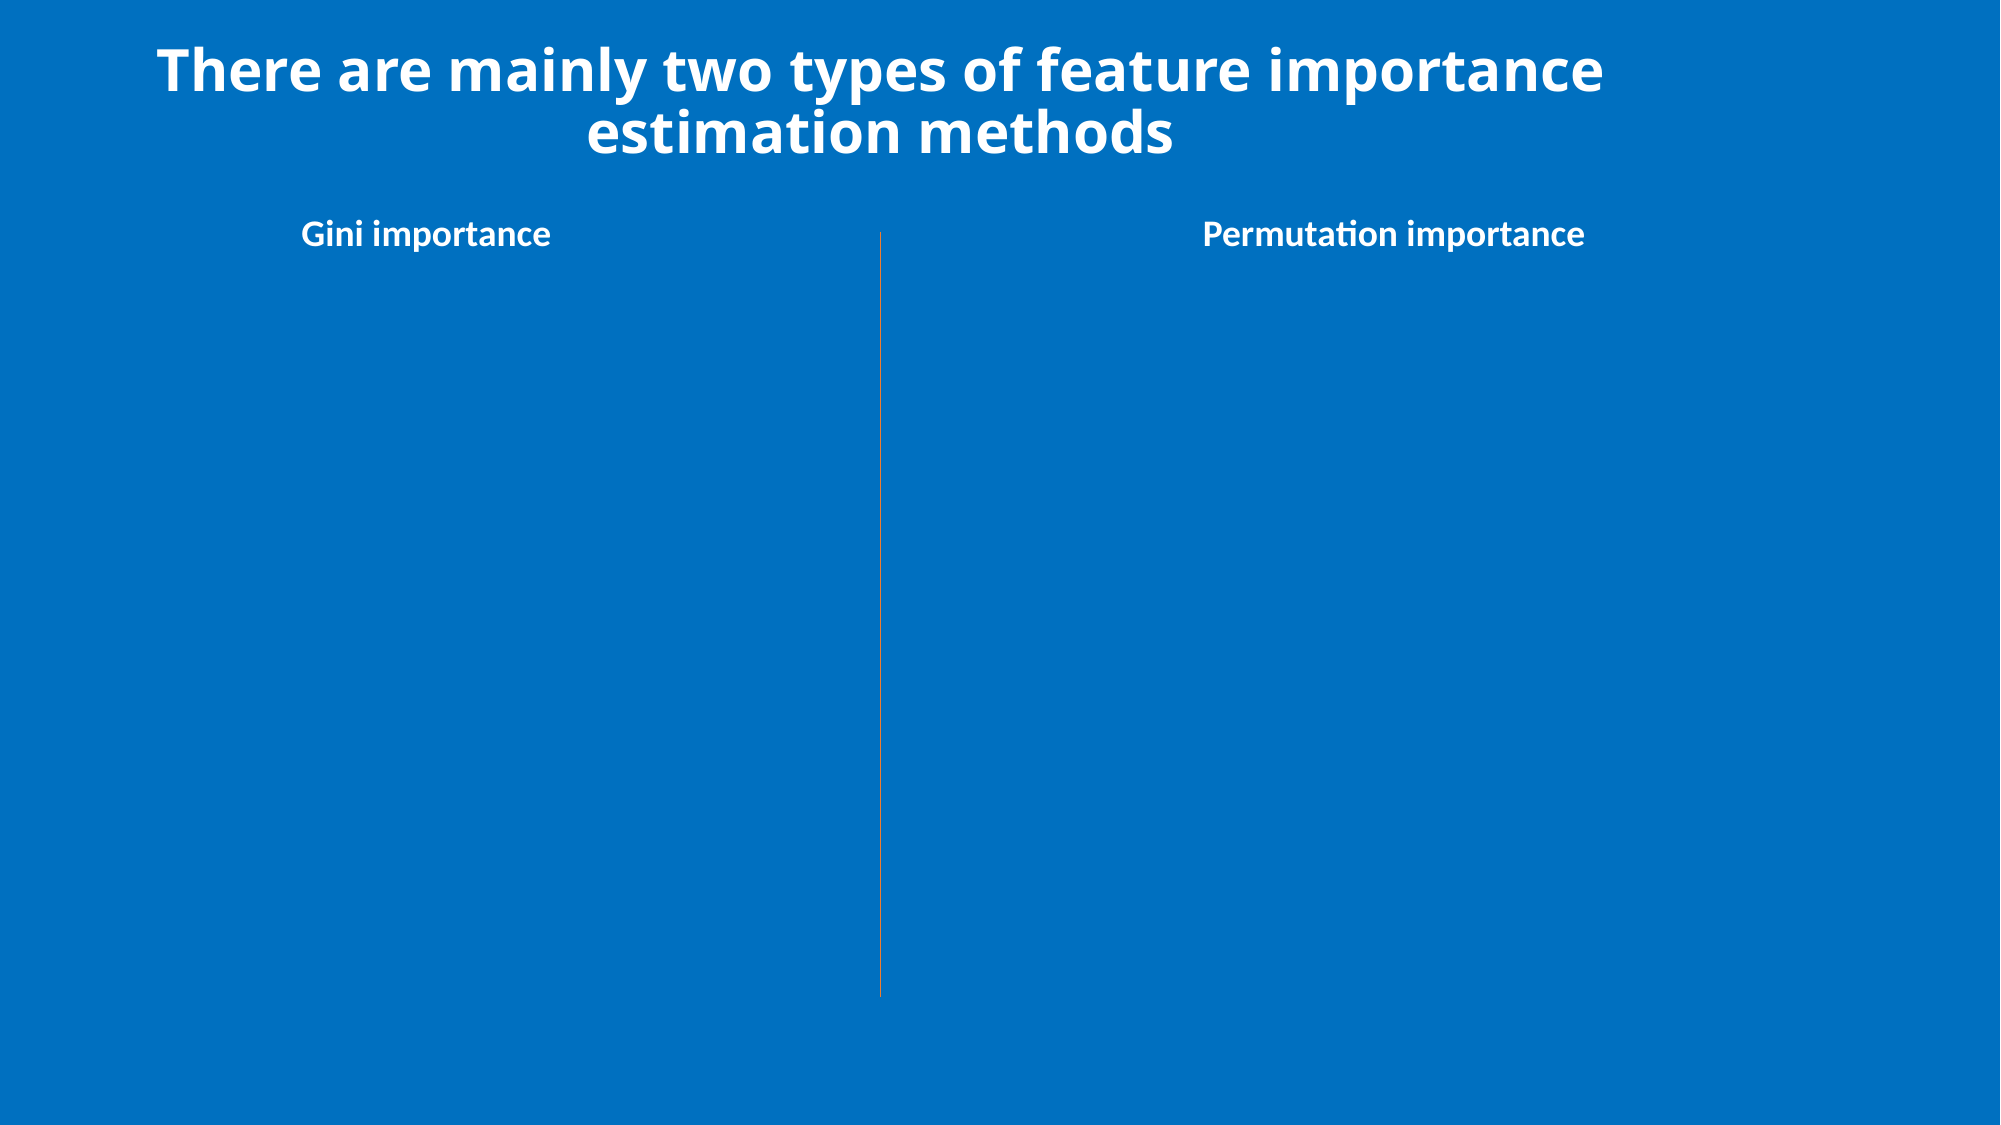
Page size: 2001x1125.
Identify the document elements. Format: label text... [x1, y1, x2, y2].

text_box Permutation importance [1188, 201, 1714, 262]
title There are mainly two types of feature importance estimation methods [24, 90, 1737, 175]
text_box Gini importance [286, 201, 674, 262]
